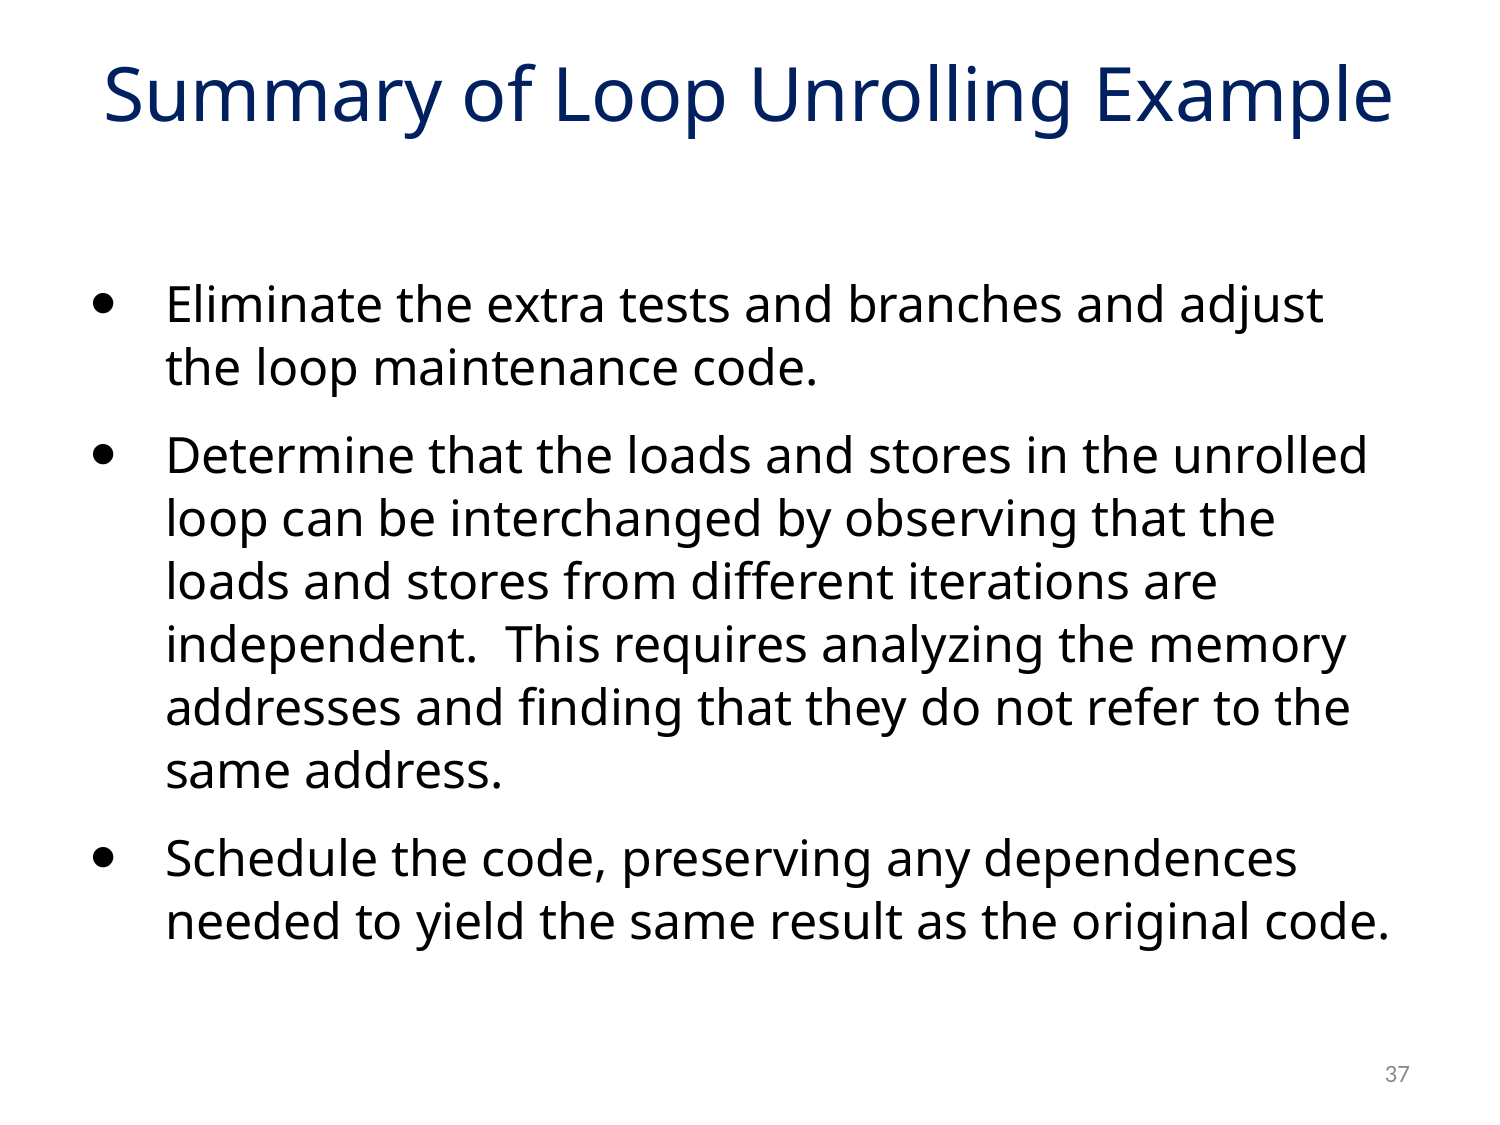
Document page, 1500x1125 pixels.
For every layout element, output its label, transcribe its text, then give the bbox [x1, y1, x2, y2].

list Eliminate the extra tests and branches and adjust the loop maintenance code. Determine that the loads and stores in the unrolled loop can be interchanged by observing that the loads and stores from different iterations are independent. This requires analyzing the memory addresses and finding that they do not refer to the same address. Schedule the code, preserving any dependences needed to yield the same result as the original code. [75, 262, 1425, 1005]
slide_number 37 [1074, 1042, 1425, 1103]
title Summary of Loop Unrolling Example [75, 45, 1425, 138]
